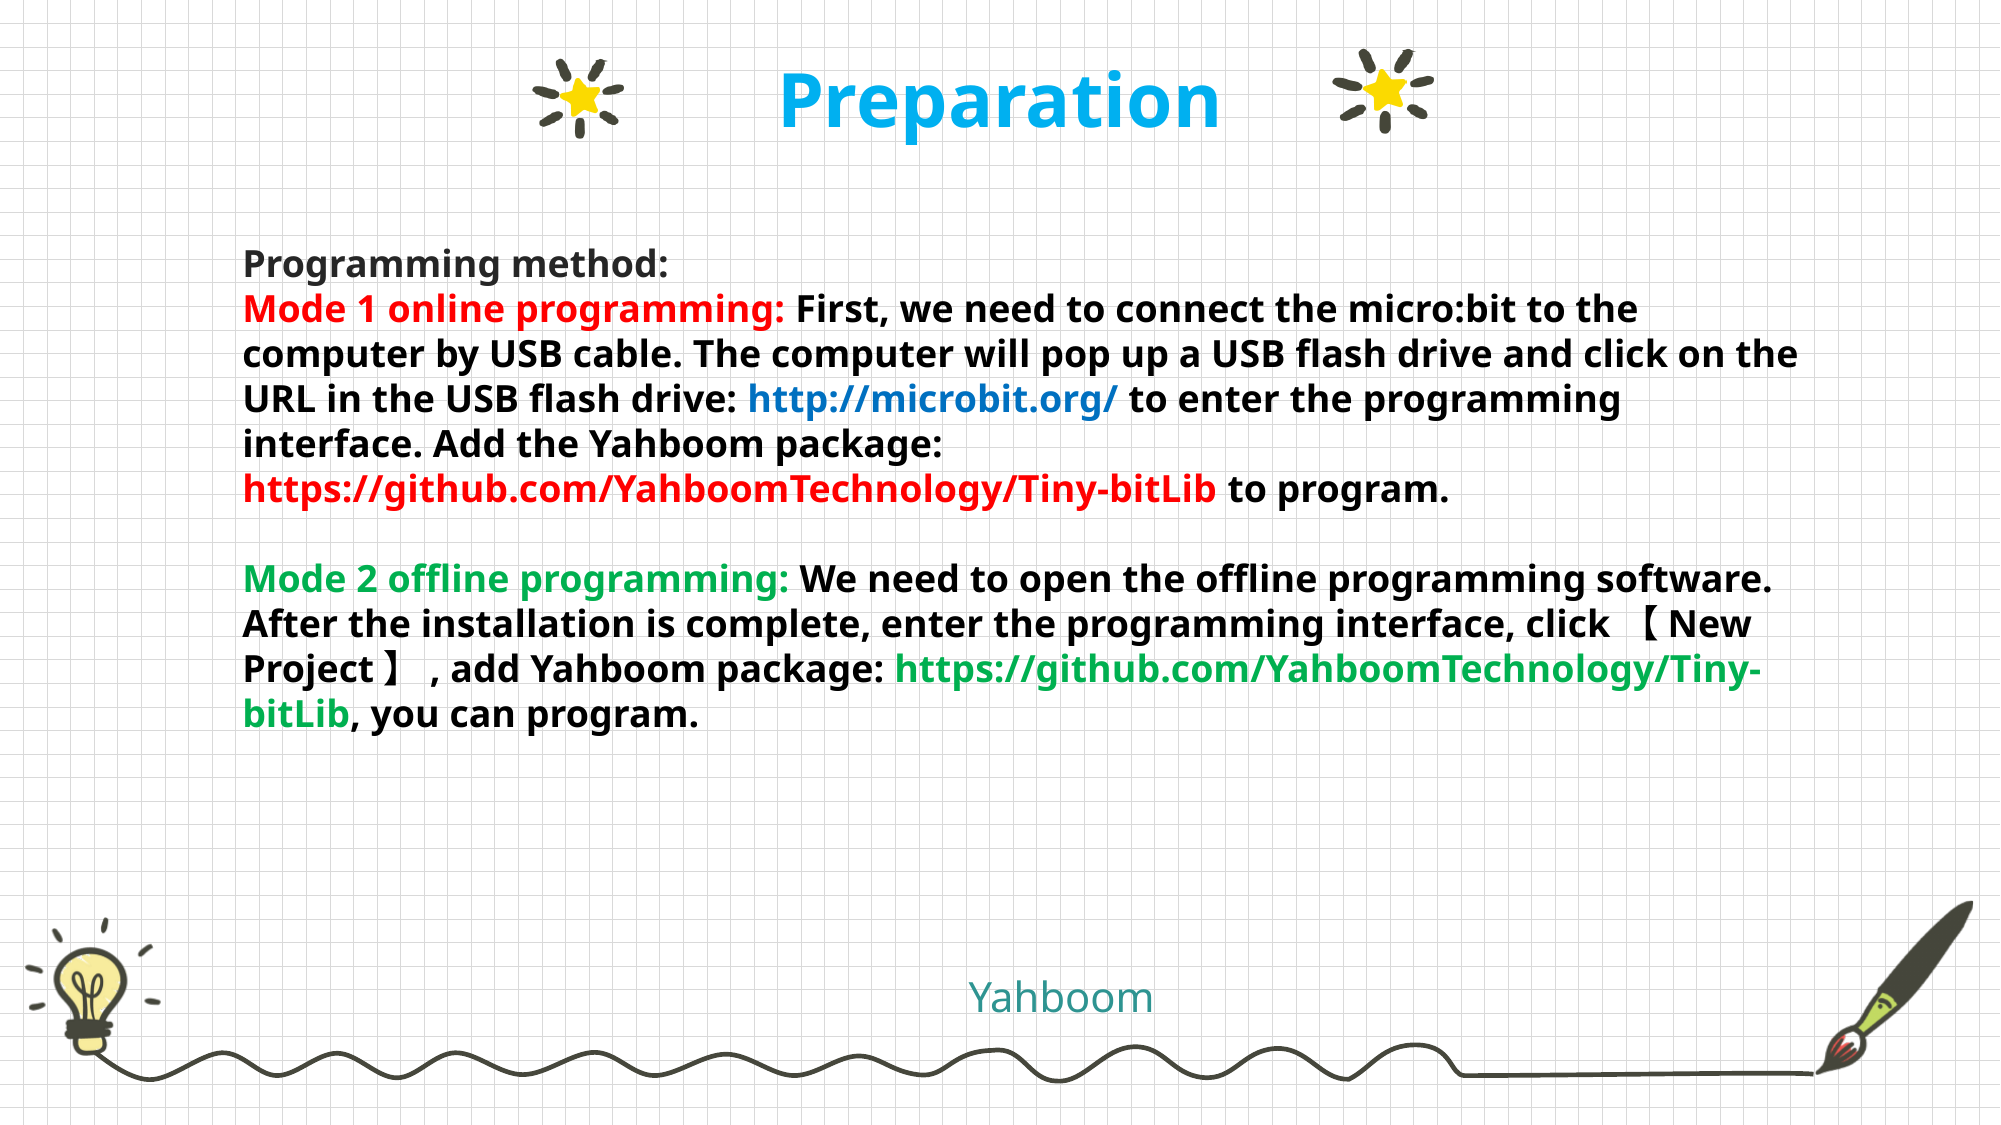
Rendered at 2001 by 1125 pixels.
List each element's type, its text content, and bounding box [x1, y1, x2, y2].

picture [1816, 894, 1973, 1081]
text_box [1332, 48, 1434, 134]
text_box Yahboom [953, 963, 1202, 1029]
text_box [532, 58, 624, 139]
picture [2, 893, 185, 1073]
text_box Programming method: Mode 1 online programming: First, we need to connect the micro:bit to the computer by USB cable. The computer will pop up a USB flash drive and click on the URL in the USB flash drive: http://microbit.org/ to enter the programming interface. Add the Yahboom package: https://github.com/YahboomTechnology/Tiny-bitLib to program. Mode 2 offline programming: We need to open the offline programming software. After the installation is complete, enter the programming interface, click【New Project】, add Yahboom package: https://github.com/YahboomTechnology/Tiny-bitLib, you can program. [227, 233, 1822, 743]
text_box Preparation [762, 45, 1238, 151]
